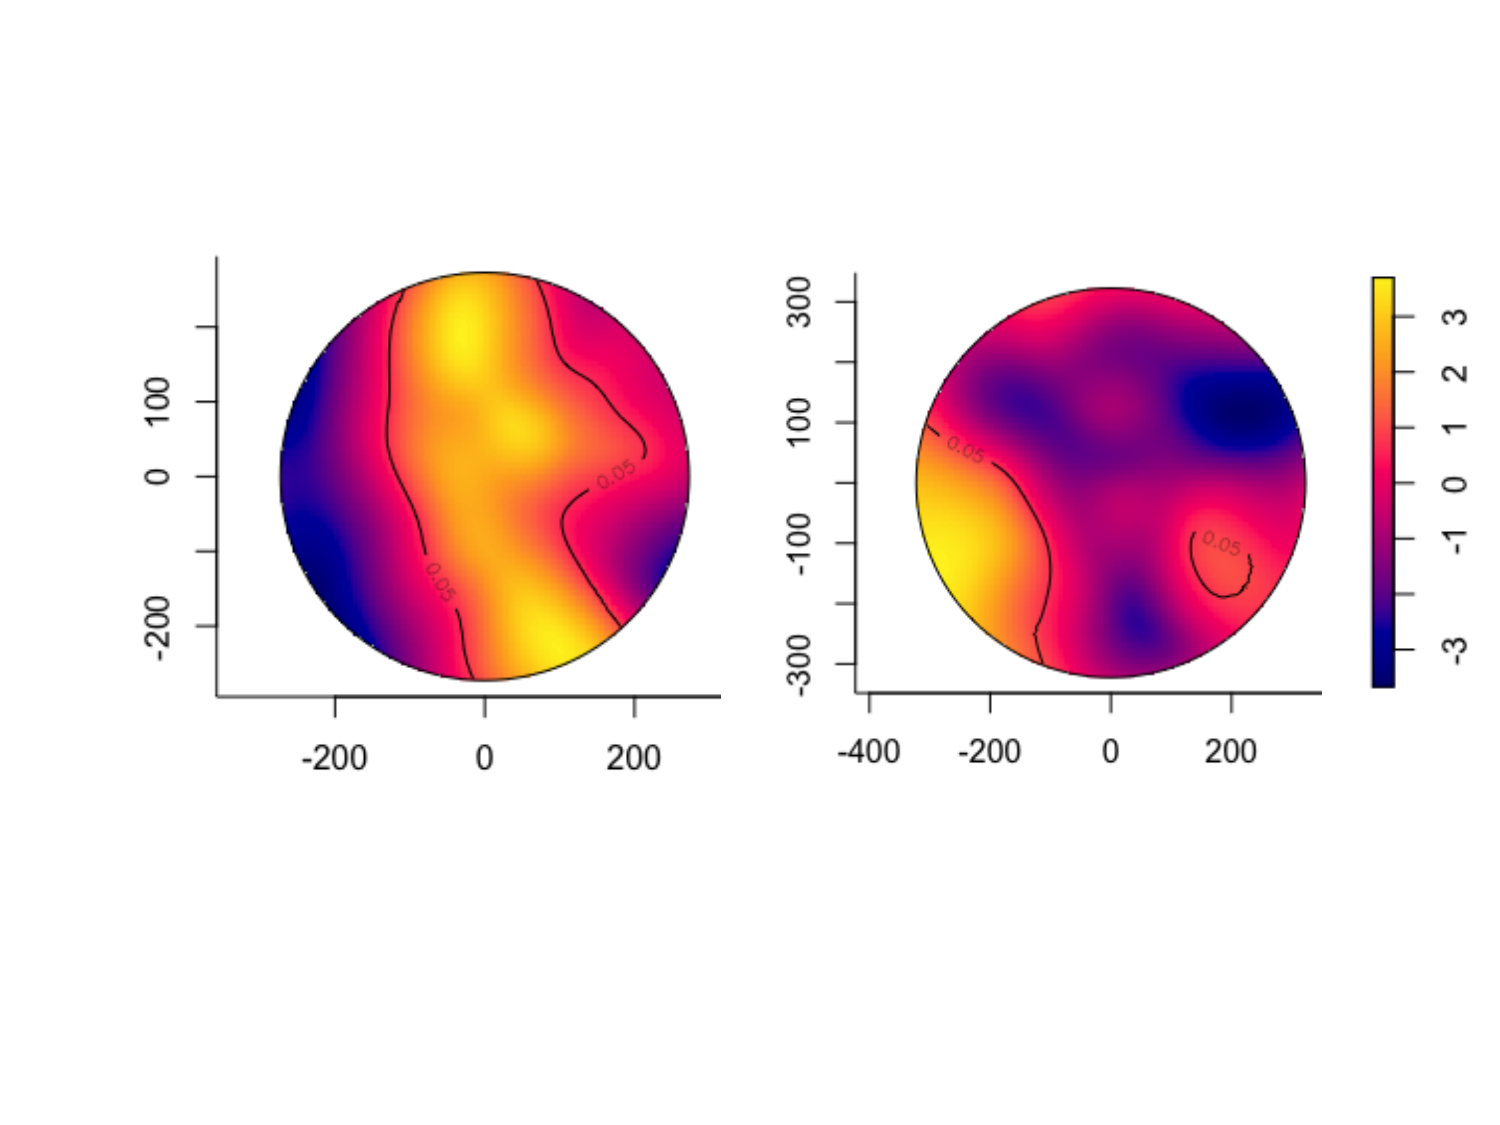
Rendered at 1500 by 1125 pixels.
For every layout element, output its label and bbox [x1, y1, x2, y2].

picture [1355, 252, 1482, 693]
picture [125, 221, 721, 794]
picture [765, 221, 1323, 775]
